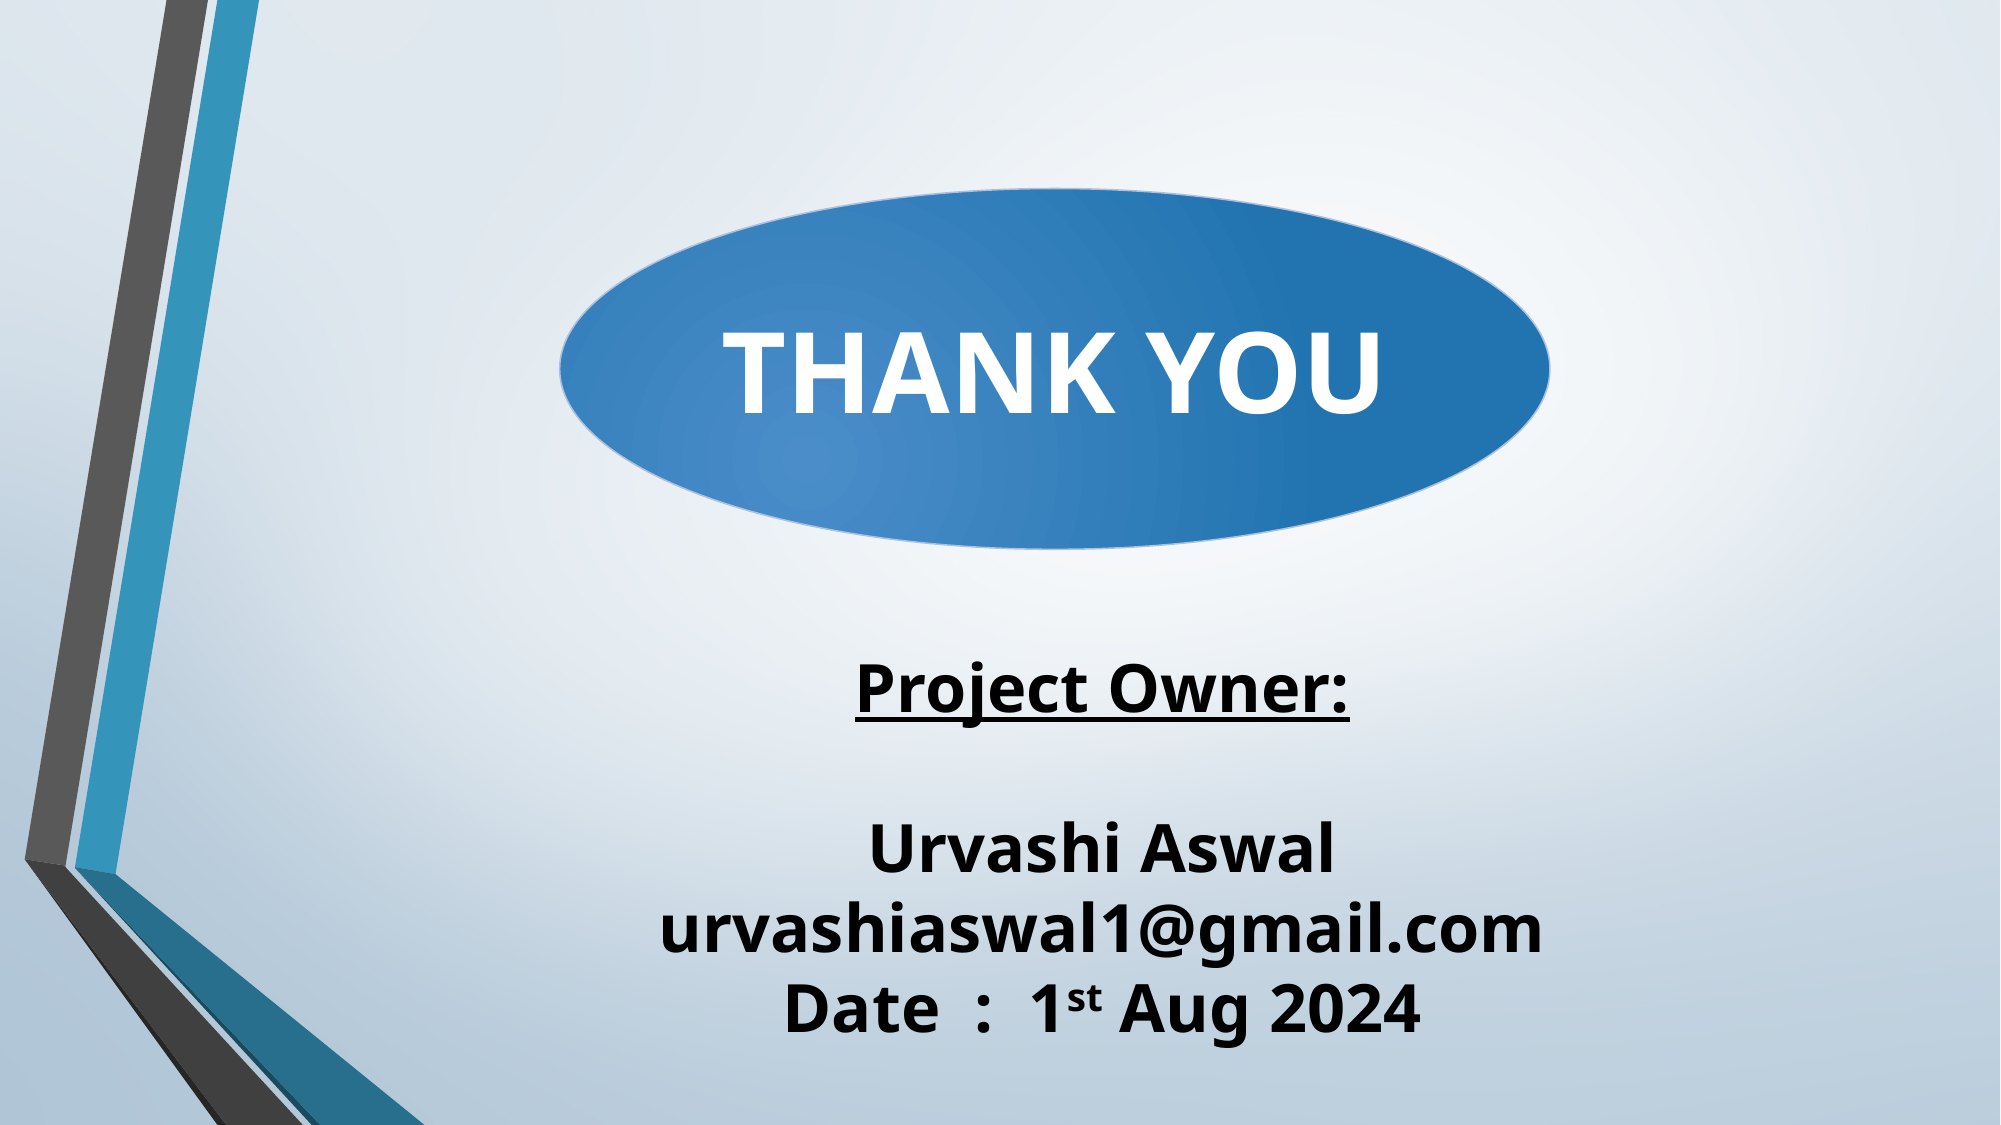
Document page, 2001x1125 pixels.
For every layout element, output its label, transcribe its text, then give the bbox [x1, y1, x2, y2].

text_box Project Owner: Urvashi Aswal urvashiaswal1@gmail.com Date : 1st Aug 2024 [420, 638, 1784, 1053]
text_box THANK YOU [558, 187, 1551, 551]
